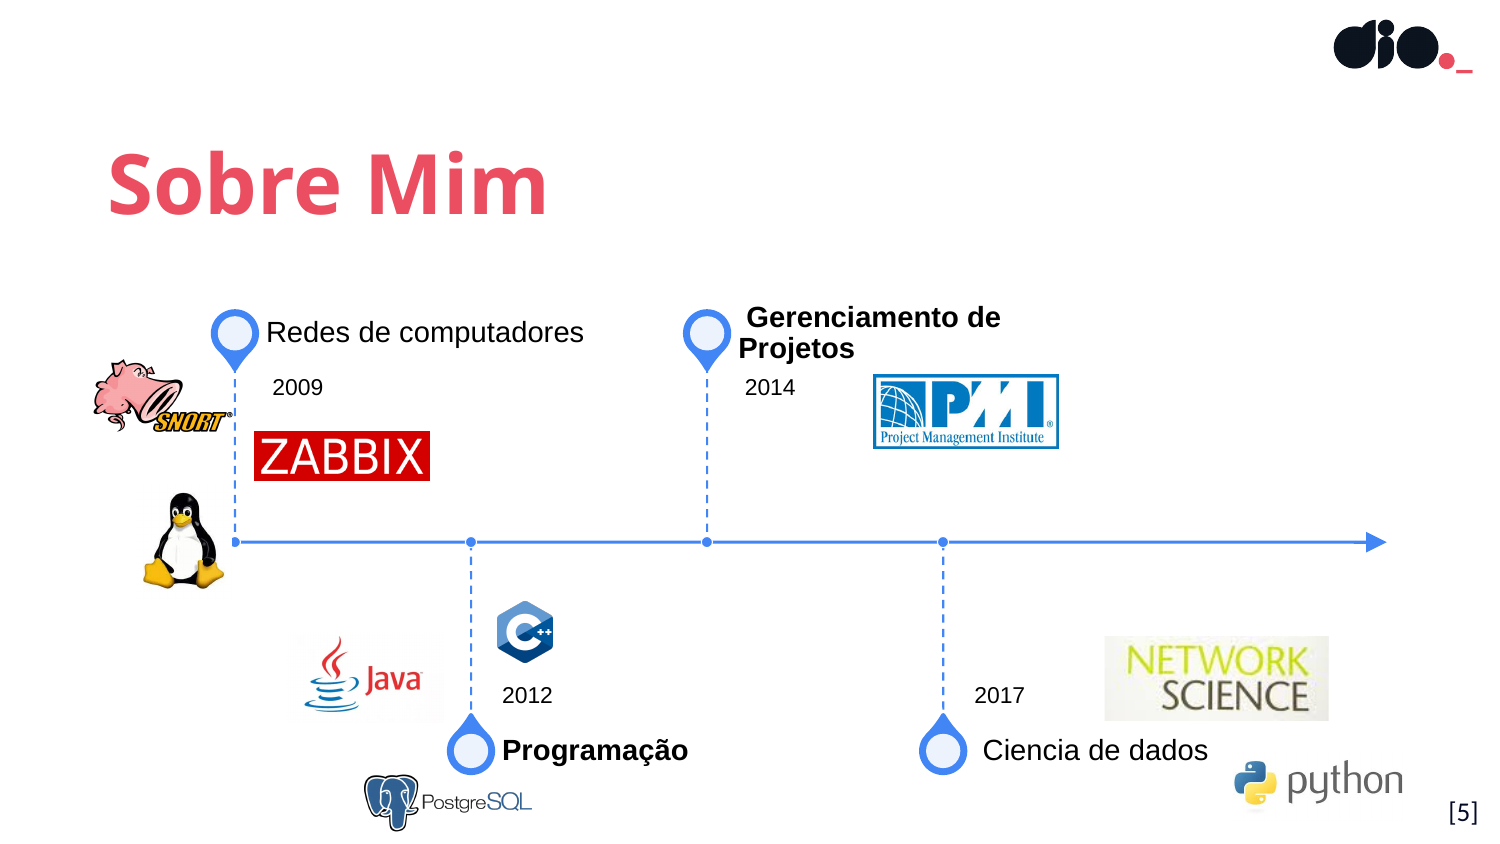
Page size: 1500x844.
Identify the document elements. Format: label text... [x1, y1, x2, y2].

picture [135, 485, 232, 599]
picture [872, 374, 1060, 450]
picture [497, 601, 553, 663]
picture [364, 763, 533, 842]
picture [93, 359, 233, 432]
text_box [203, 241, 1387, 843]
picture [1233, 752, 1403, 822]
picture [286, 632, 445, 723]
slide_number [5] [1403, 779, 1494, 844]
picture [254, 431, 430, 481]
text_box Sobre Mim [92, 104, 688, 243]
picture [1104, 636, 1329, 721]
picture [1333, 19, 1473, 74]
